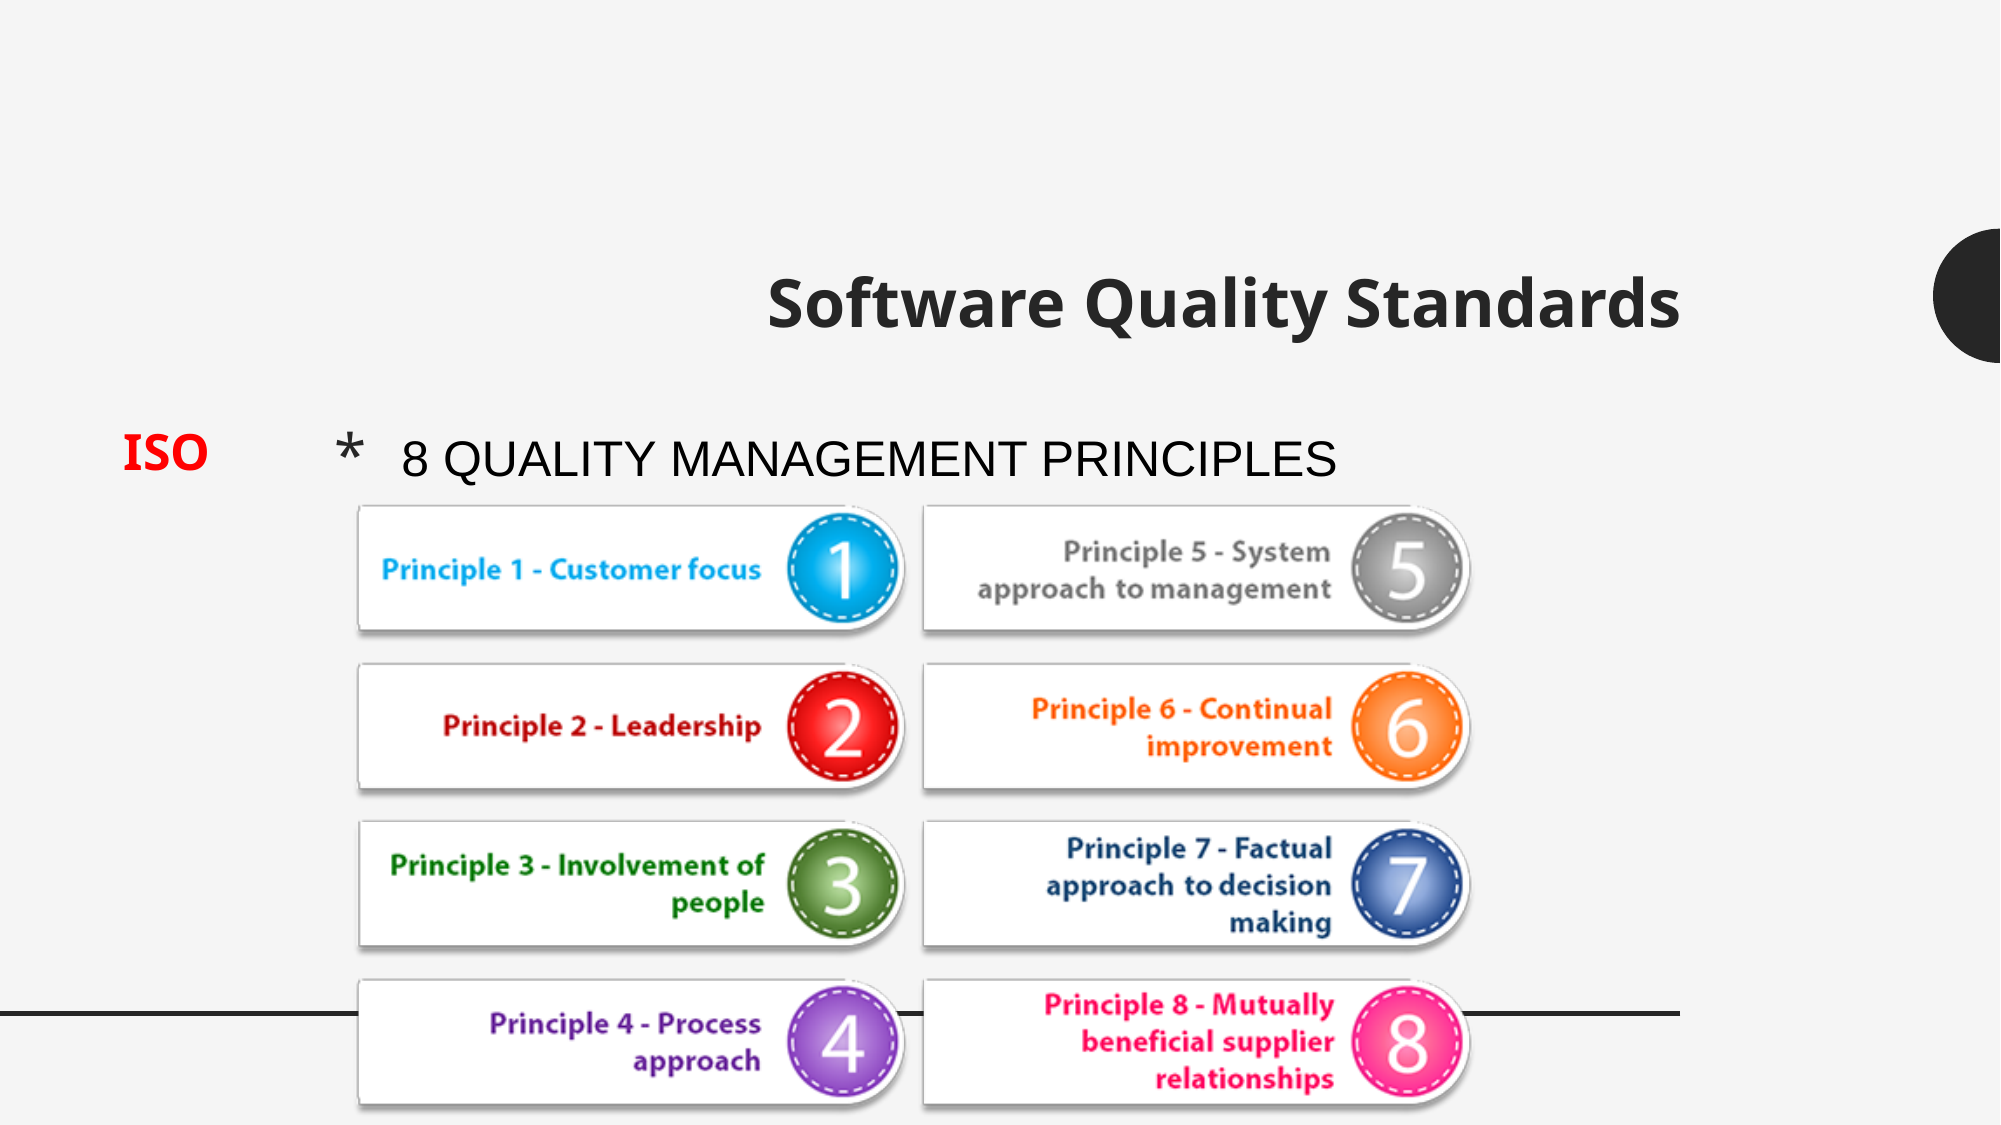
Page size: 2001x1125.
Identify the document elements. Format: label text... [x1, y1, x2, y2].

text_box ISO [109, 413, 265, 489]
list Software Quality Standards [319, 228, 1698, 363]
title * 8 Quality management principles [319, 421, 1896, 961]
picture [350, 489, 1484, 1125]
